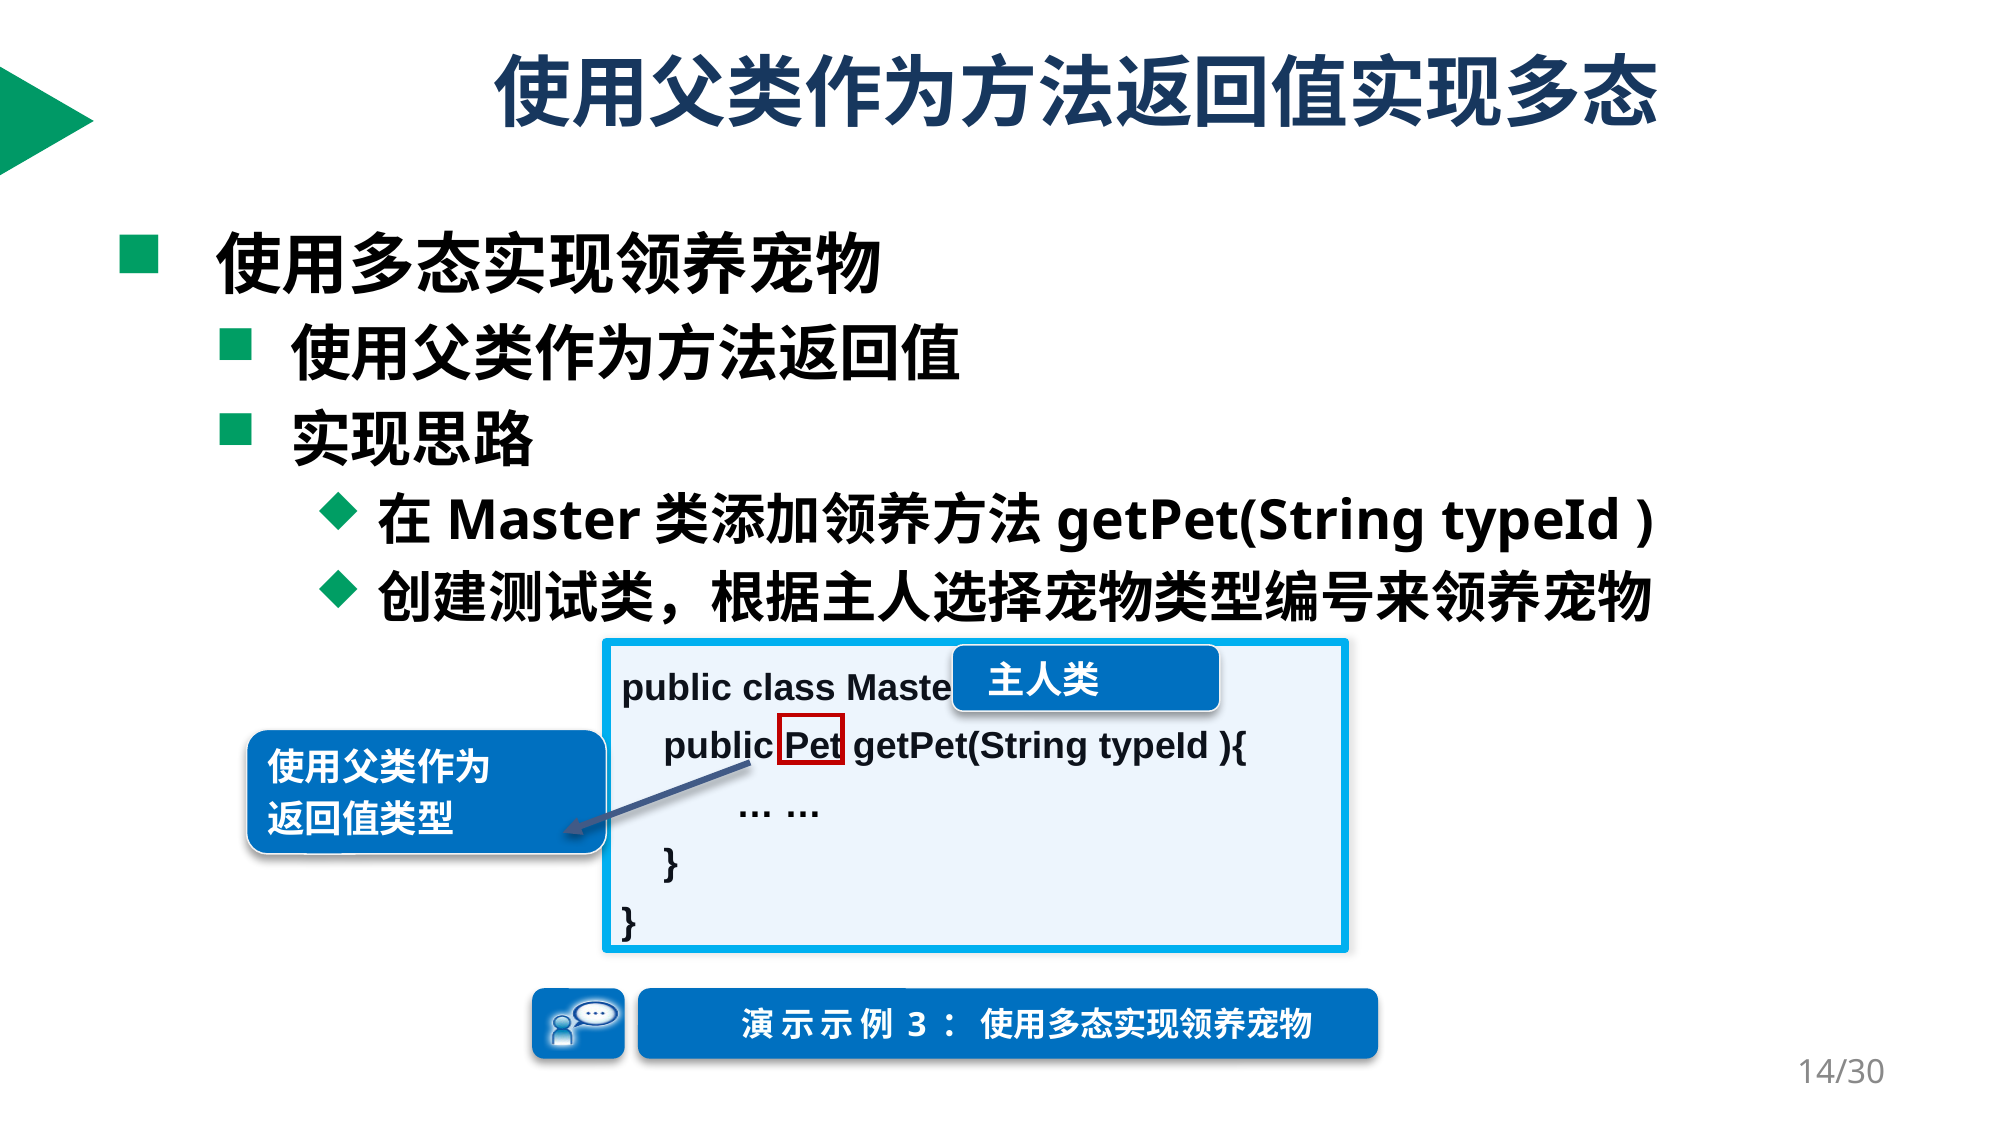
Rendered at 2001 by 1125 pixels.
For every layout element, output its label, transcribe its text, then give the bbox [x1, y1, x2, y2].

text_box 主人类 [952, 644, 1220, 712]
text_box 使用父类作为 返回值类型 [246, 729, 607, 855]
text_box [531, 988, 1379, 1059]
text_box [779, 714, 843, 763]
title 使用父类作为方法返回值实现多态 [478, 11, 1721, 168]
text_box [562, 762, 751, 833]
text_box public class Master { public Pet getPet(String typeId ){ … … } } [606, 641, 1345, 950]
slide_number /30 [1433, 1042, 1901, 1104]
list 使用多态实现领养宠物 使用父类作为方法返回值 实现思路 在Master类添加领养方法getPet(String typeId ) 创建测试类，根据主人选择宠物类型编号来领养宠物 [99, 214, 1900, 1005]
